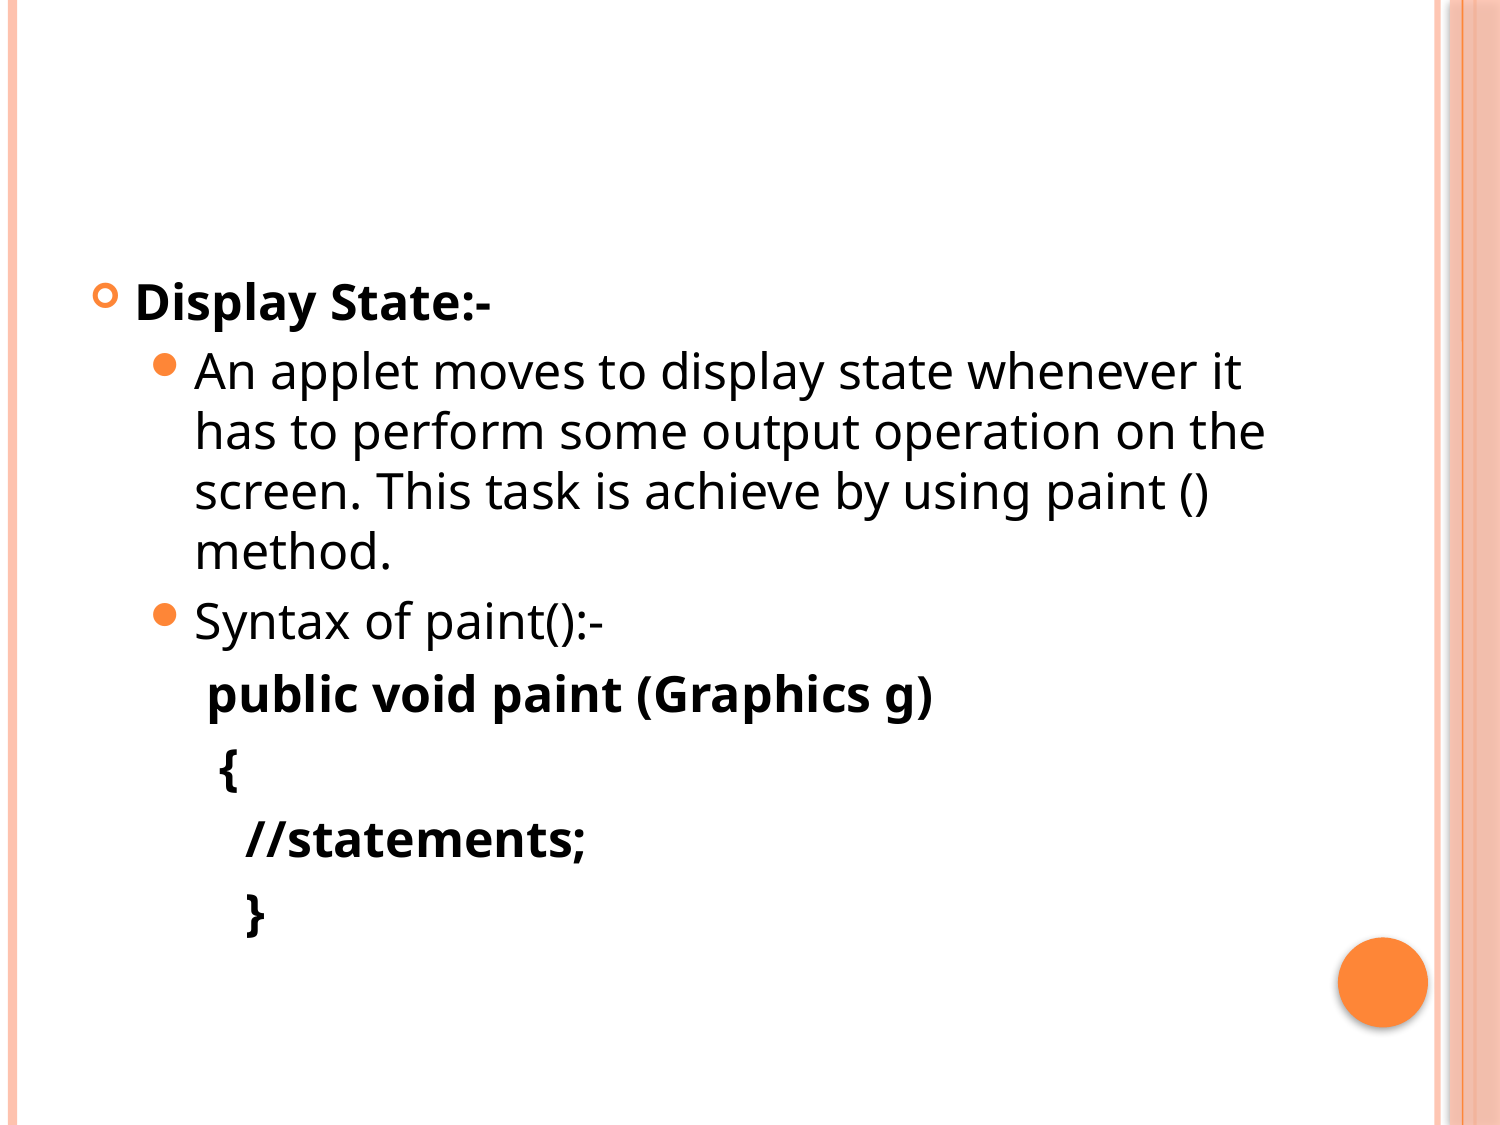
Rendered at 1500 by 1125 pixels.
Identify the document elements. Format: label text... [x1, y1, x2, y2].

list Display State:- An applet moves to display state whenever it has to perform some output operation on the screen. This task is achieve by using paint () method. Syntax of paint():- public void paint (Graphics g) { //statements; } [75, 262, 1300, 1062]
